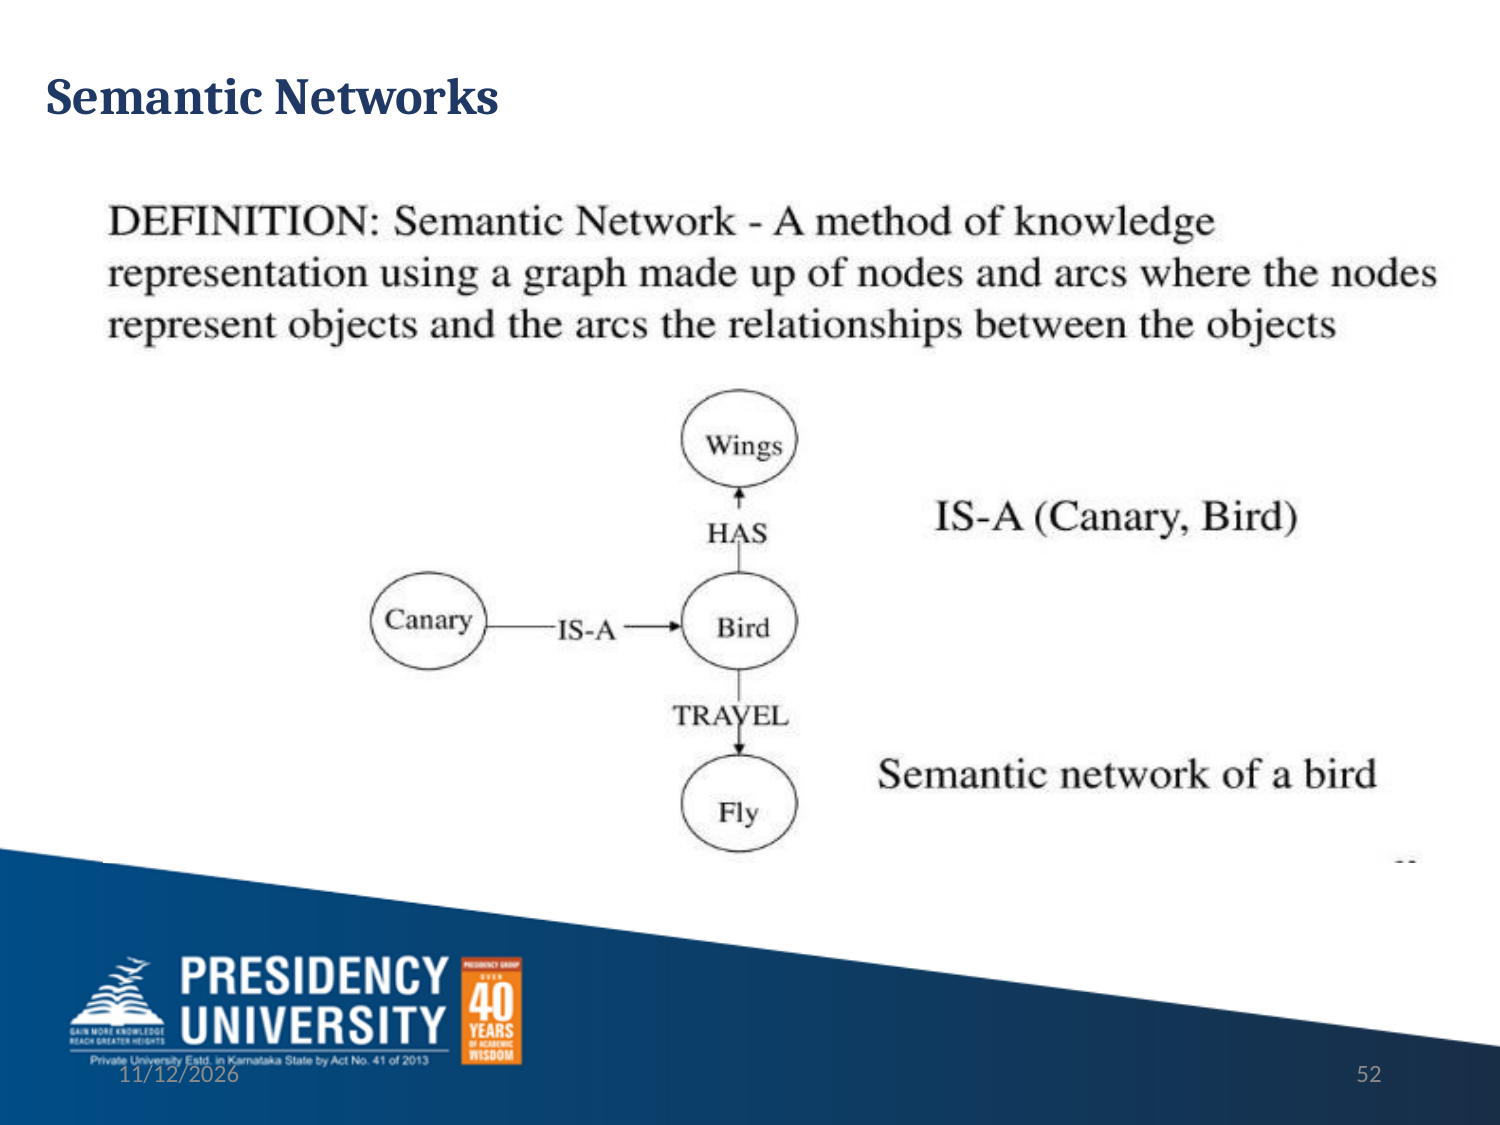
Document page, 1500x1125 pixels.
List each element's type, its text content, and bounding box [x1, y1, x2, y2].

title Semantic Networks [45, 0, 613, 188]
picture [0, 845, 1500, 1125]
text_box [103, 200, 1453, 863]
slide_number 52 [1059, 1042, 1397, 1103]
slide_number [103, 1042, 441, 1103]
